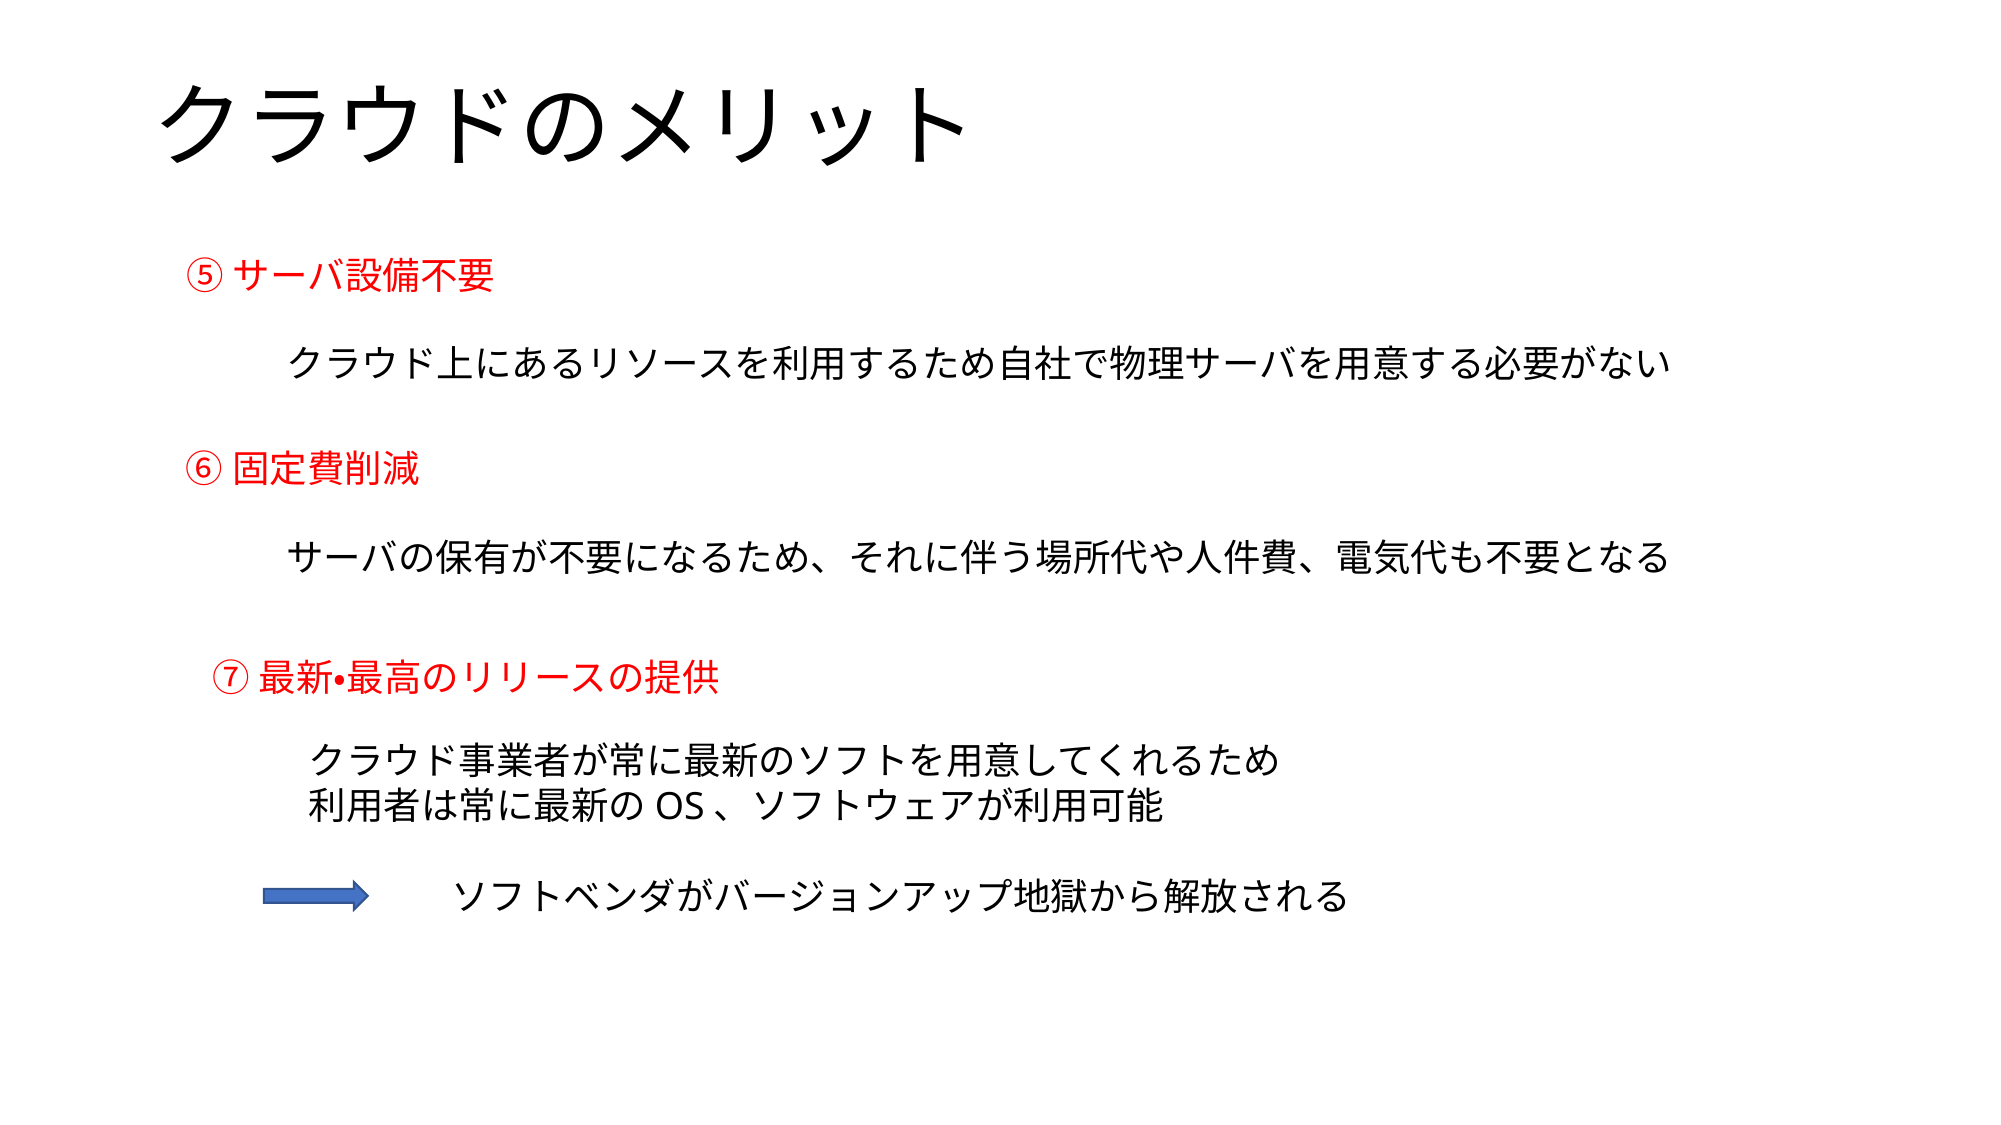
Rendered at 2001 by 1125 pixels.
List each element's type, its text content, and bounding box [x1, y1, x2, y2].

text_box ソフトベンダがバージョンアップ地獄から解放される [436, 865, 1366, 926]
text_box サーバの保有が不要になるため、それに伴う場所代や人件費、電気代も不要となる [271, 526, 1688, 586]
text_box クラウド事業者が常に最新のソフトを用意してくれるため 利用者は常に最新のOS、ソフトウェアが利用可能 [293, 729, 1297, 834]
title クラウドのメリット [137, 59, 1863, 200]
text_box ⑦最新・最高のリリースの提供 [197, 646, 735, 707]
text_box クラウド上にあるリソースを利用するため自社で物理サーバを用意する必要がない [271, 332, 1688, 393]
text_box [262, 879, 370, 913]
text_box ⑥固定費削減 [171, 438, 435, 498]
text_box ⑤サーバ設備不要 [171, 244, 510, 305]
